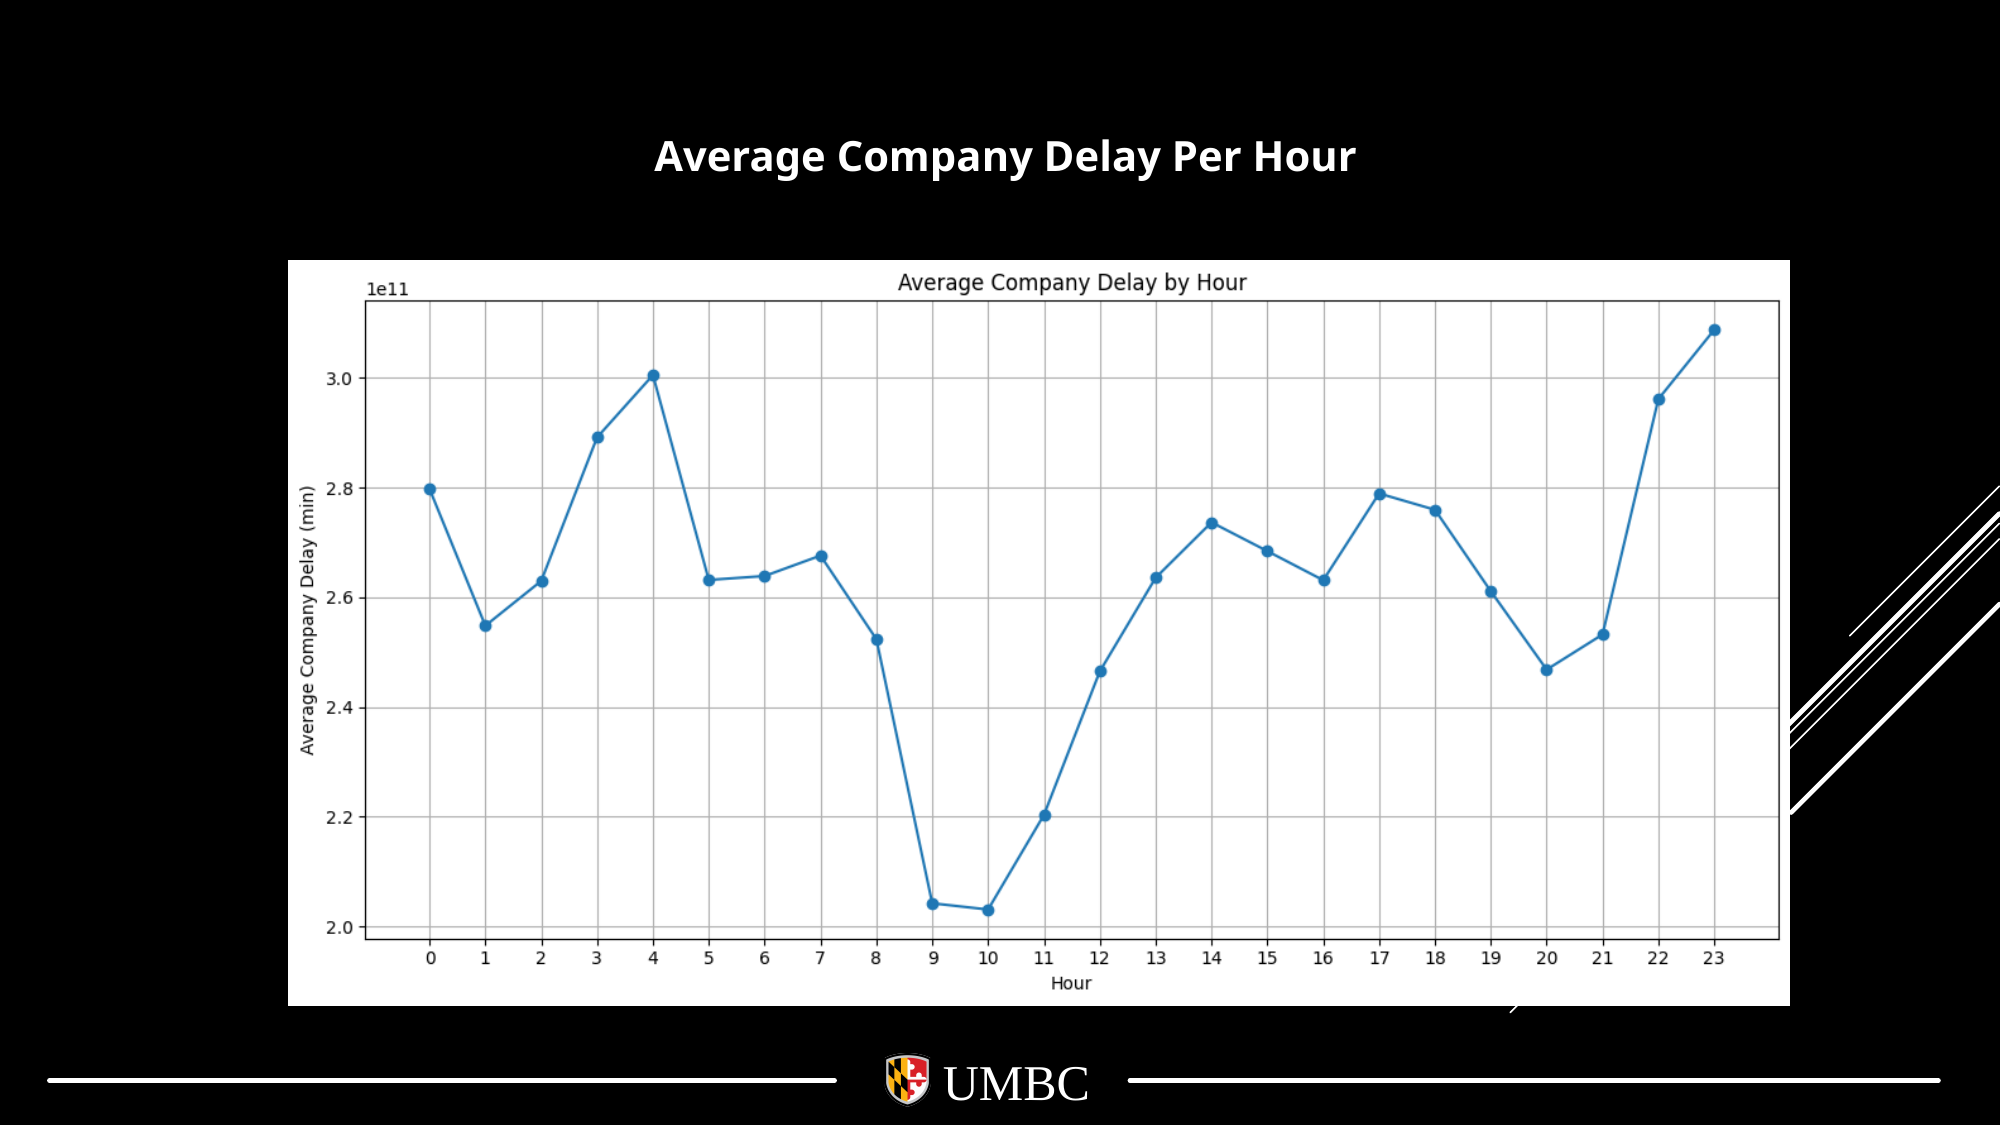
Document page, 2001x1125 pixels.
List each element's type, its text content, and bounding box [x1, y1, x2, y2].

text_box UMBC [935, 1042, 1112, 1118]
text_box Average Company Delay Per Hour [56, 122, 1955, 187]
picture [884, 1053, 931, 1108]
picture [287, 259, 1791, 1006]
